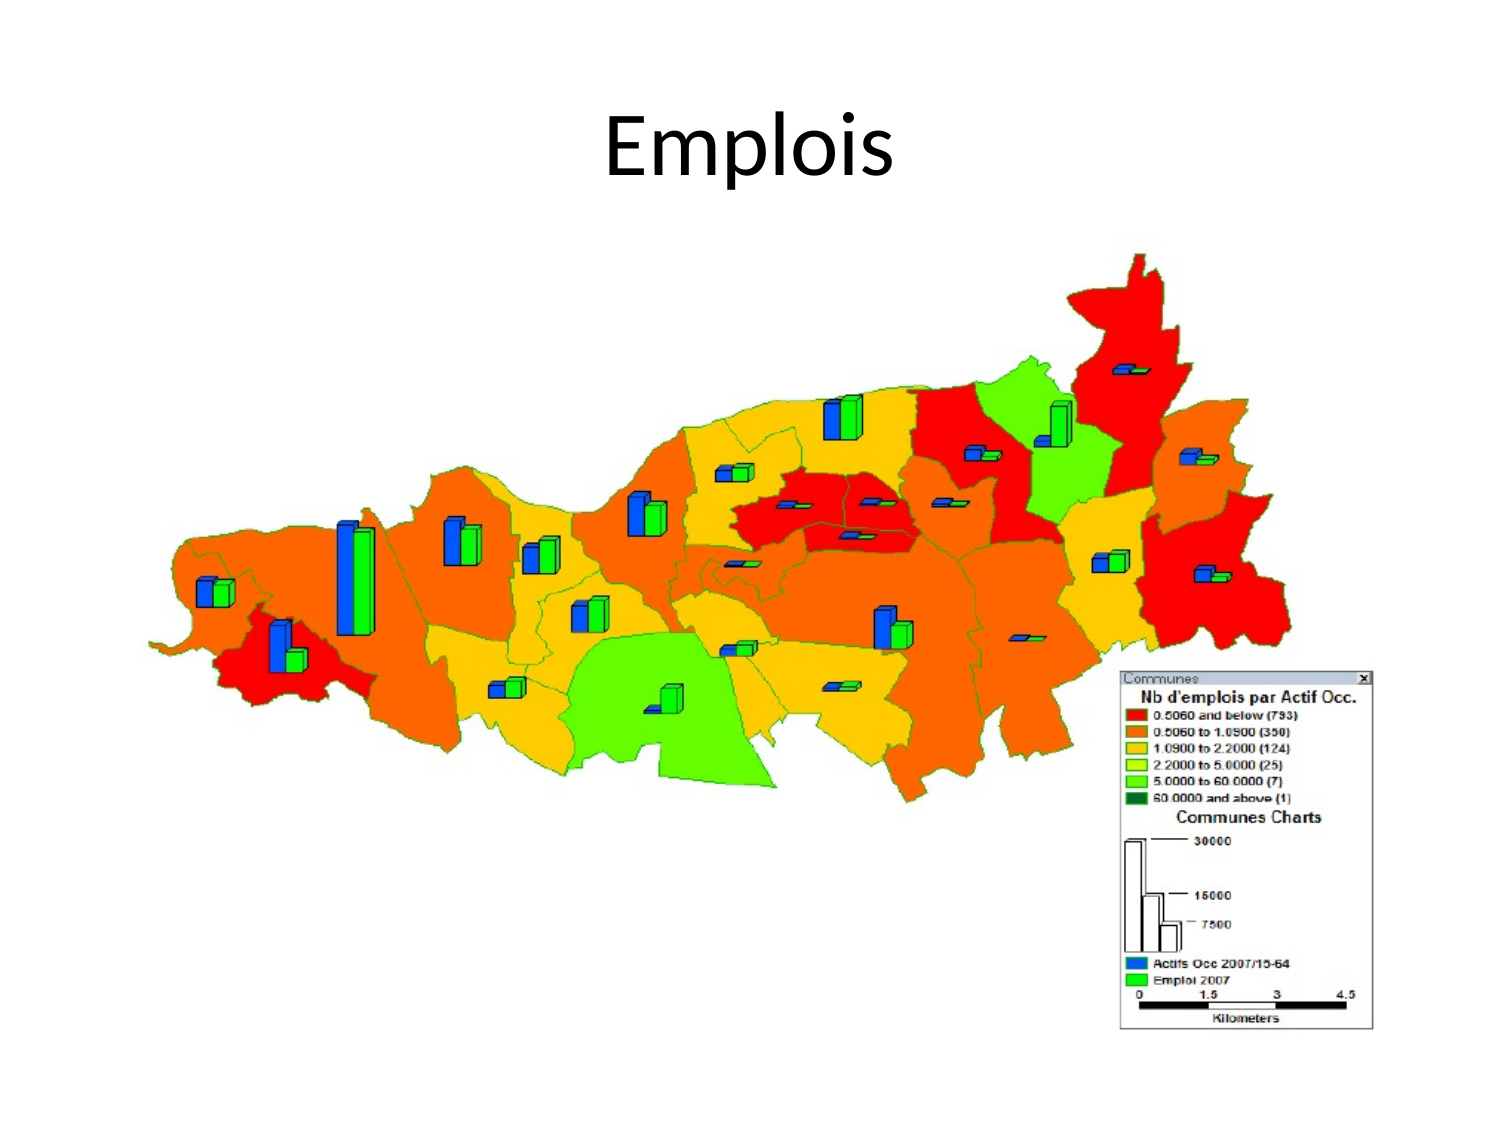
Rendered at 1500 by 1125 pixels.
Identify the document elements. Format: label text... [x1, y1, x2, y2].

title Emplois [74, 44, 1426, 233]
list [116, 237, 1384, 1038]
